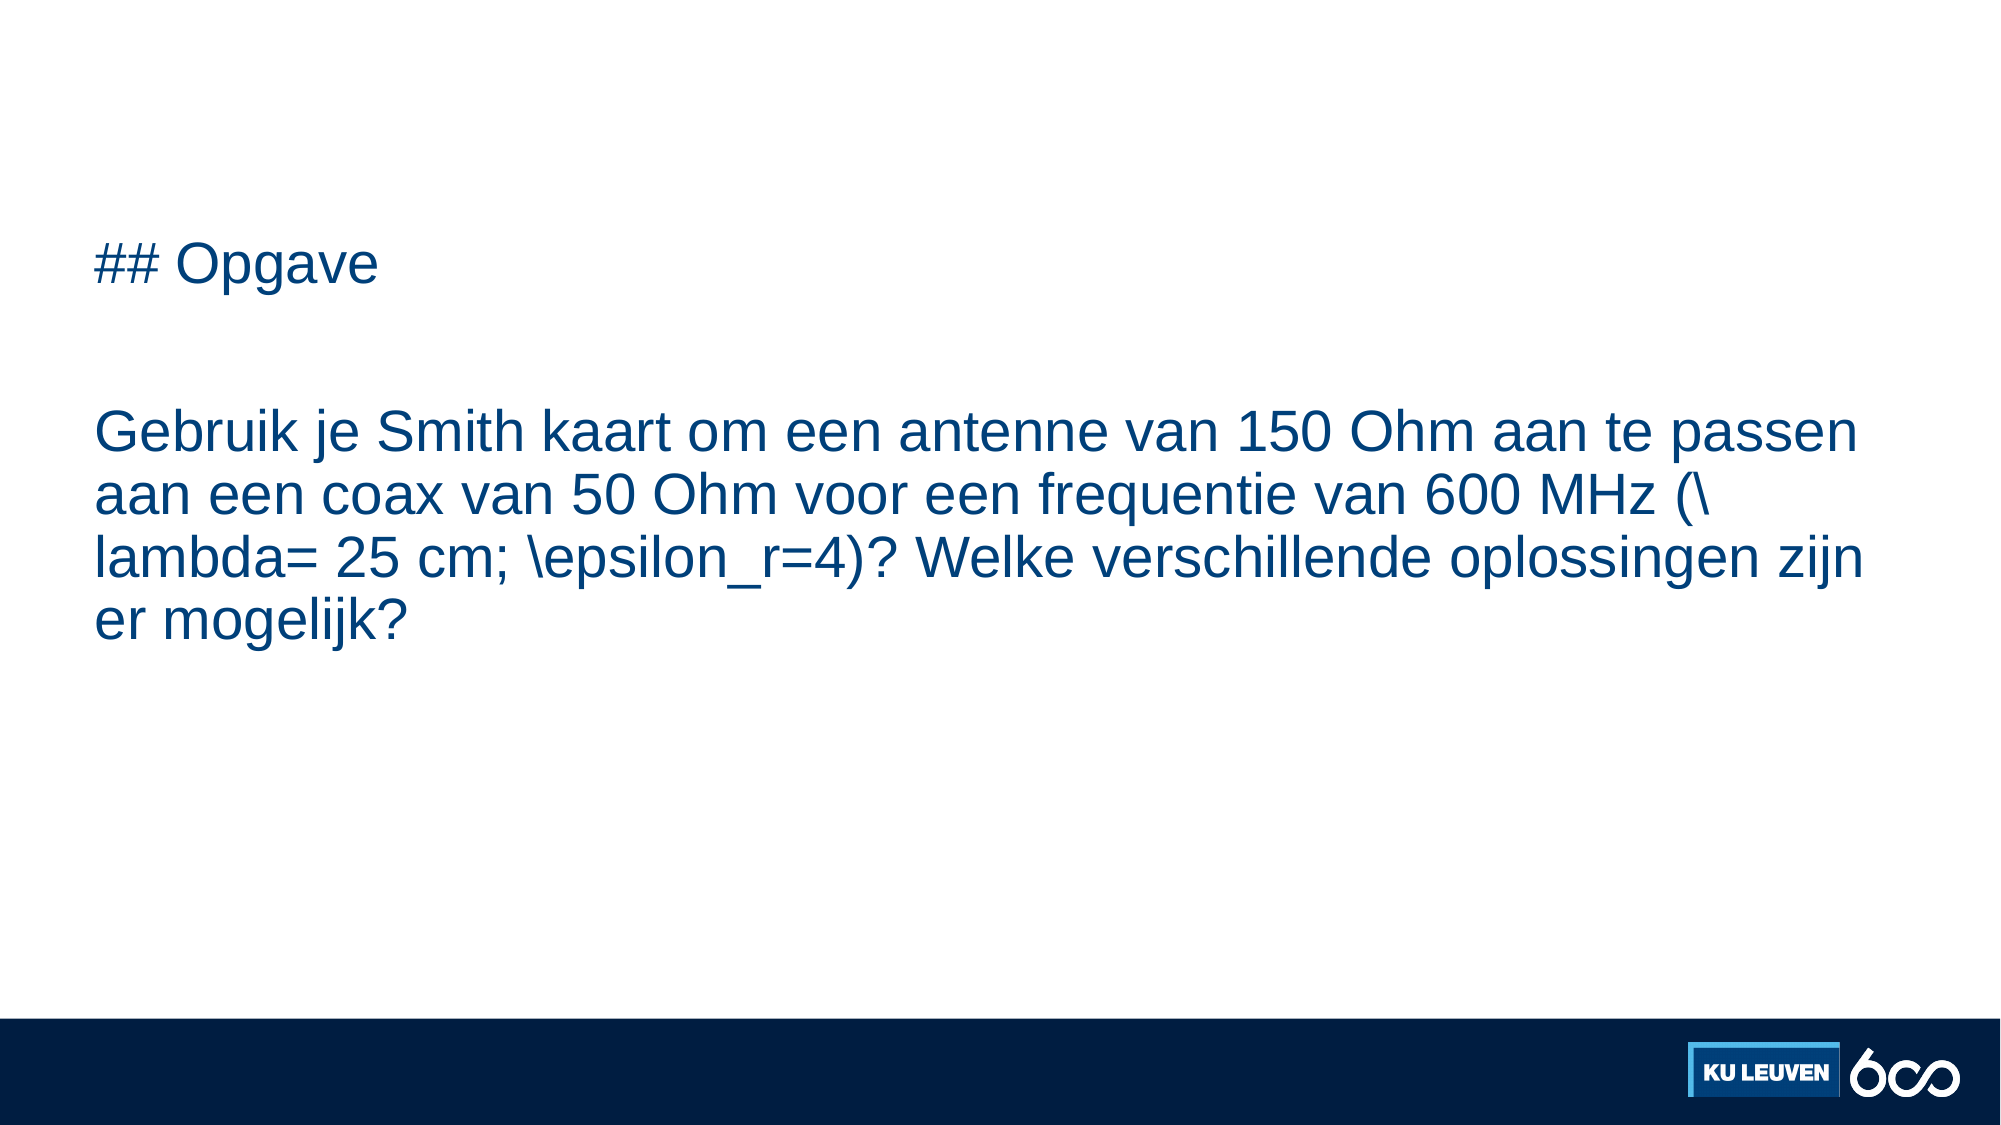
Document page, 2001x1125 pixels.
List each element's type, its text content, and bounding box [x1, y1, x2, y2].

list ## Opgave Gebruik je Smith kaart om een antenne van 150 Ohm aan te passen aan een coax van 50 Ohm voor een frequentie van 600 MHz (\lambda= 25 cm; \epsilon_r=4)? Welke verschillende oplossingen zijn er mogelijk? [94, 142, 1900, 993]
picture [1688, 1042, 1960, 1097]
